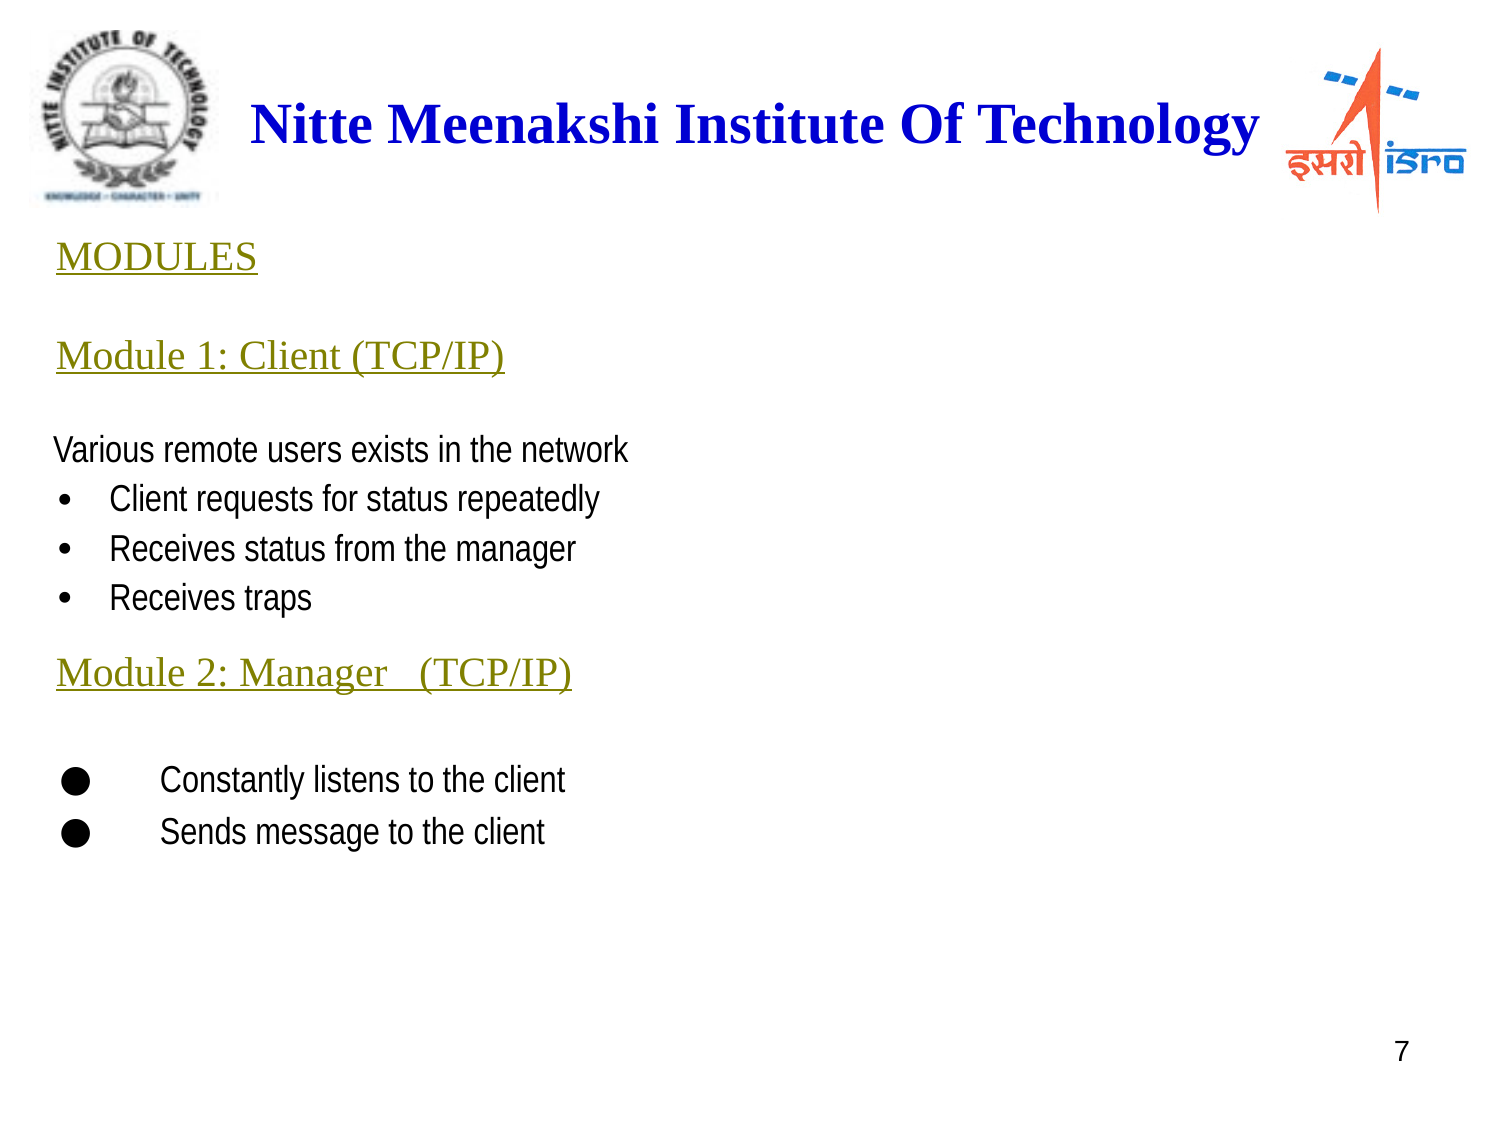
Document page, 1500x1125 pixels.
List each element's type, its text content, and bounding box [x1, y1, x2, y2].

slide_number ‹#› [1074, 1024, 1425, 1103]
text_box Module 2: Manager (TCP/IP) [41, 633, 608, 703]
text_box Various remote users exists in the network Client requests for status repeatedly Receives status from the manager Receives traps [53, 420, 727, 717]
picture [29, 30, 219, 209]
text_box [82, 164, 1425, 774]
picture [1281, 42, 1471, 221]
text_box Module 1: Client (TCP/IP) [41, 314, 538, 386]
text_box MODULES [41, 219, 82, 287]
text_box Constantly listens to the client Sends message to the client [29, 739, 620, 905]
text_box Nitte Meenakshi Institute Of Technology [224, 78, 1276, 164]
